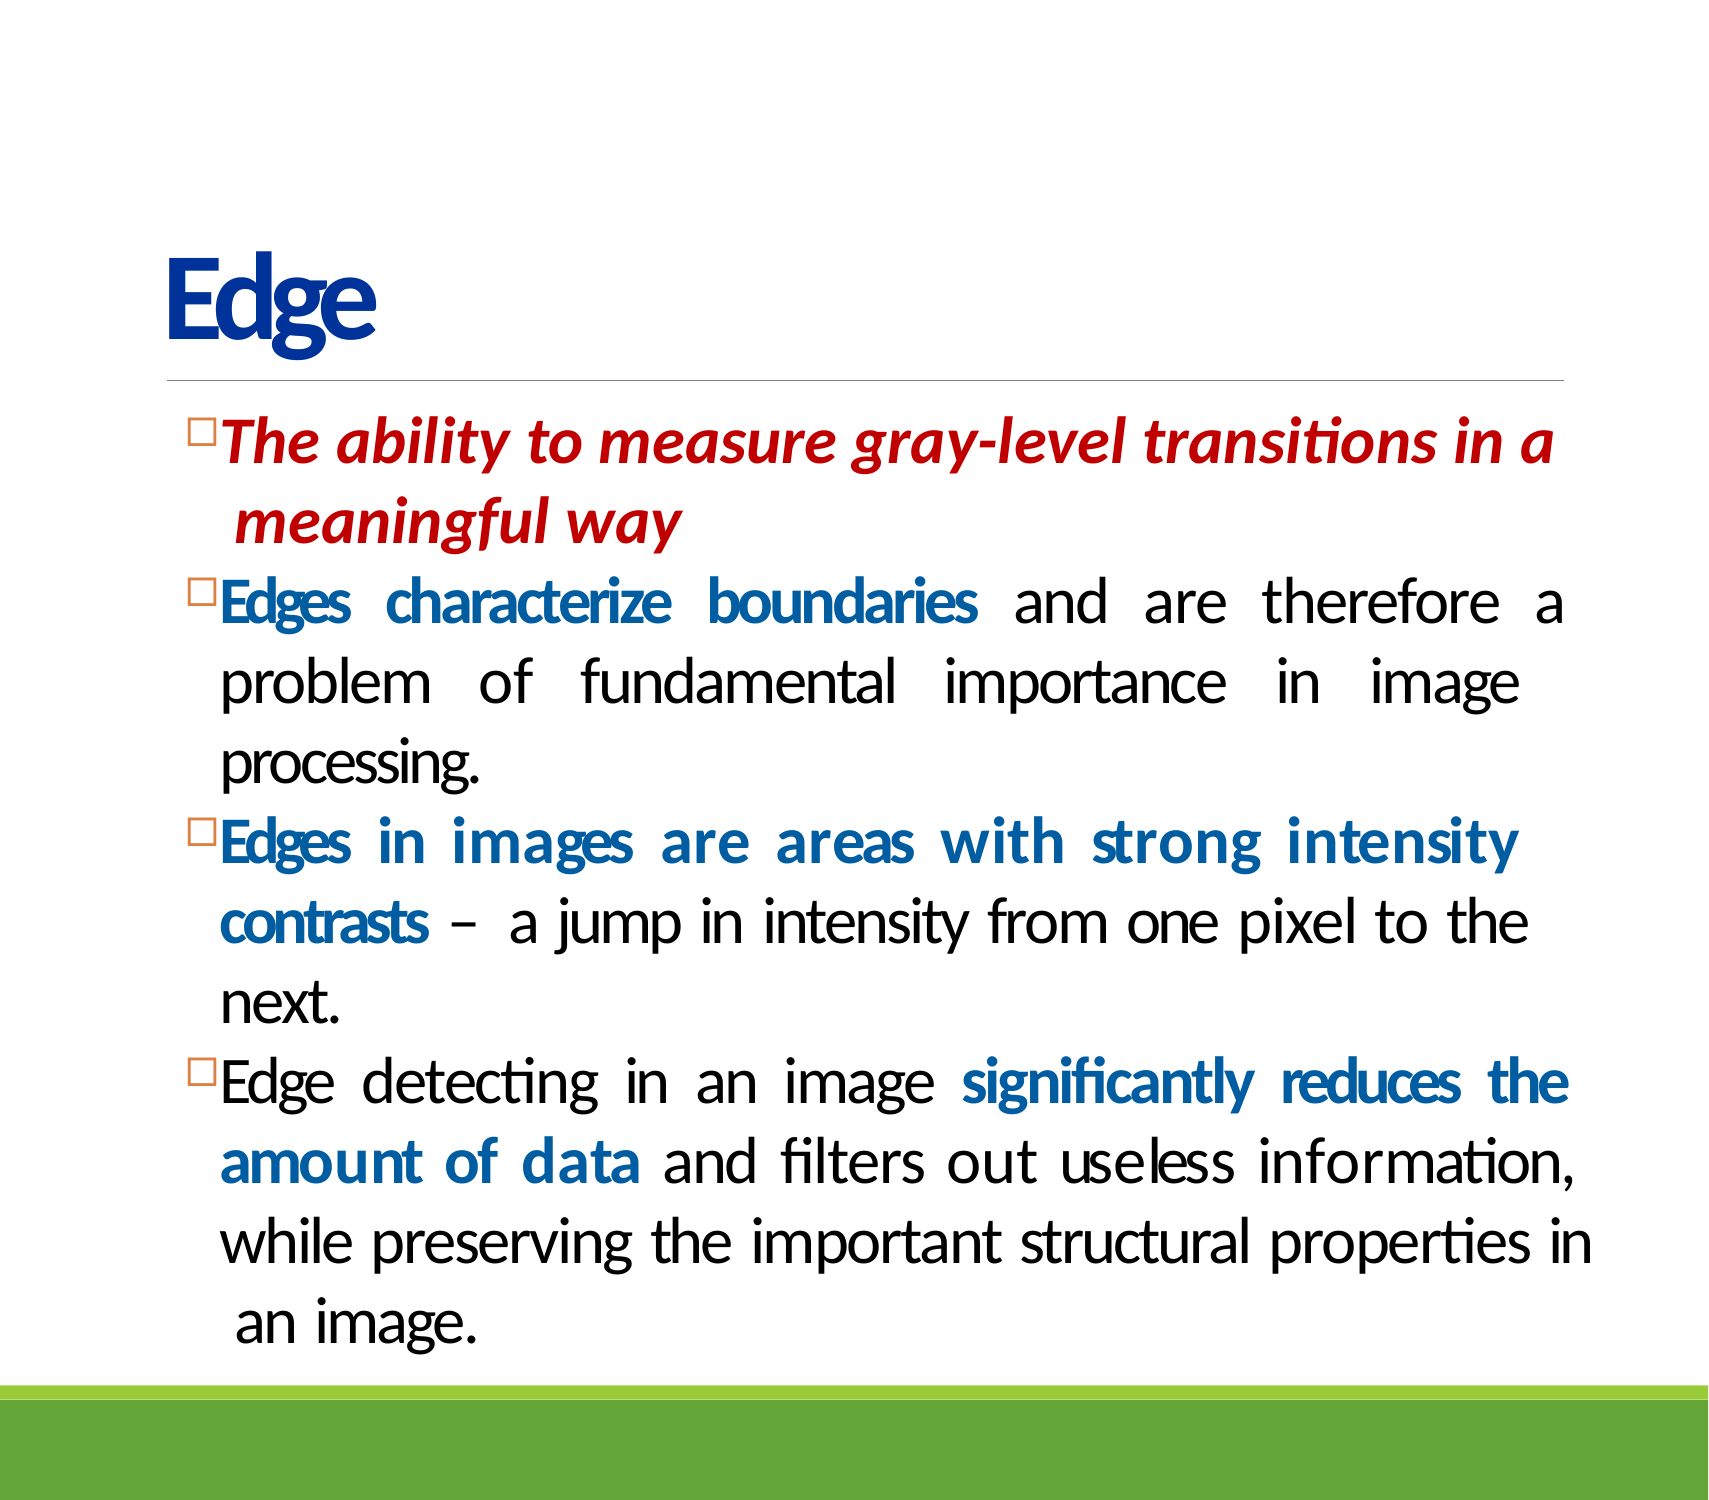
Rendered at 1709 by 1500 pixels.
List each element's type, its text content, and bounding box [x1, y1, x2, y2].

title Edge [160, 111, 630, 365]
text_box The ability to measure gray-level transitions in a meaningful way Edges characterize boundaries and are therefore a problem of fundamental importance in image processing. Edges in images are areas with strong intensity contrasts – a jump in intensity from one pixel to the next. Edge detecting in an image significantly reduces the amount of data and filters out useless information, while preserving the important structural properties in an image. [160, 387, 1592, 1357]
